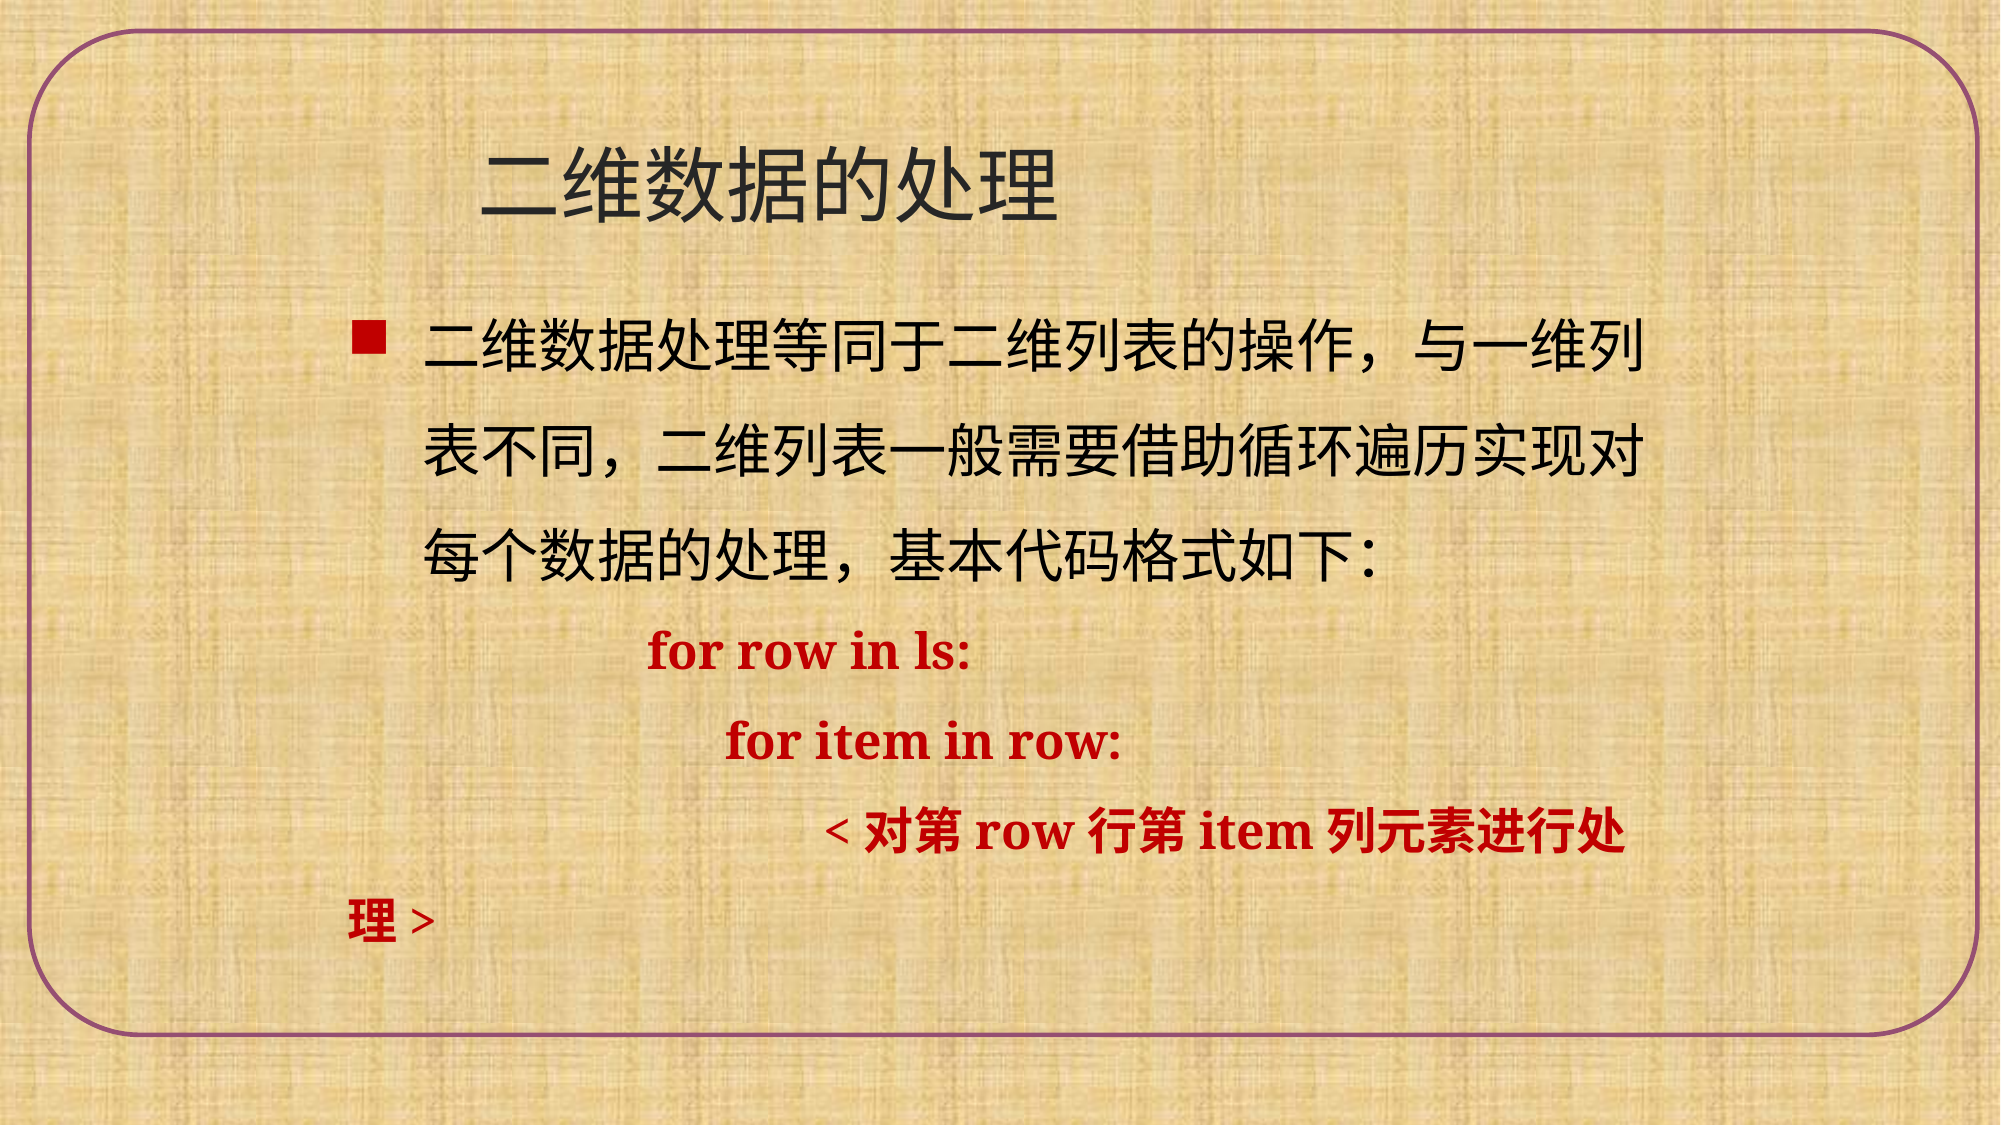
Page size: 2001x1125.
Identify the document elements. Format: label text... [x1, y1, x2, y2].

picture [0, 0, 2001, 1125]
text_box 二维数据的处理 [462, 125, 1638, 241]
text_box 二维数据处理等同于二维列表的操作，与一维列表不同，二维列表一般需要借助循环遍历实现对每个数据的处理，基本代码格式如下： for row in ls: for item in row: <对第row行第item列元素进行处理> [332, 267, 1668, 1047]
